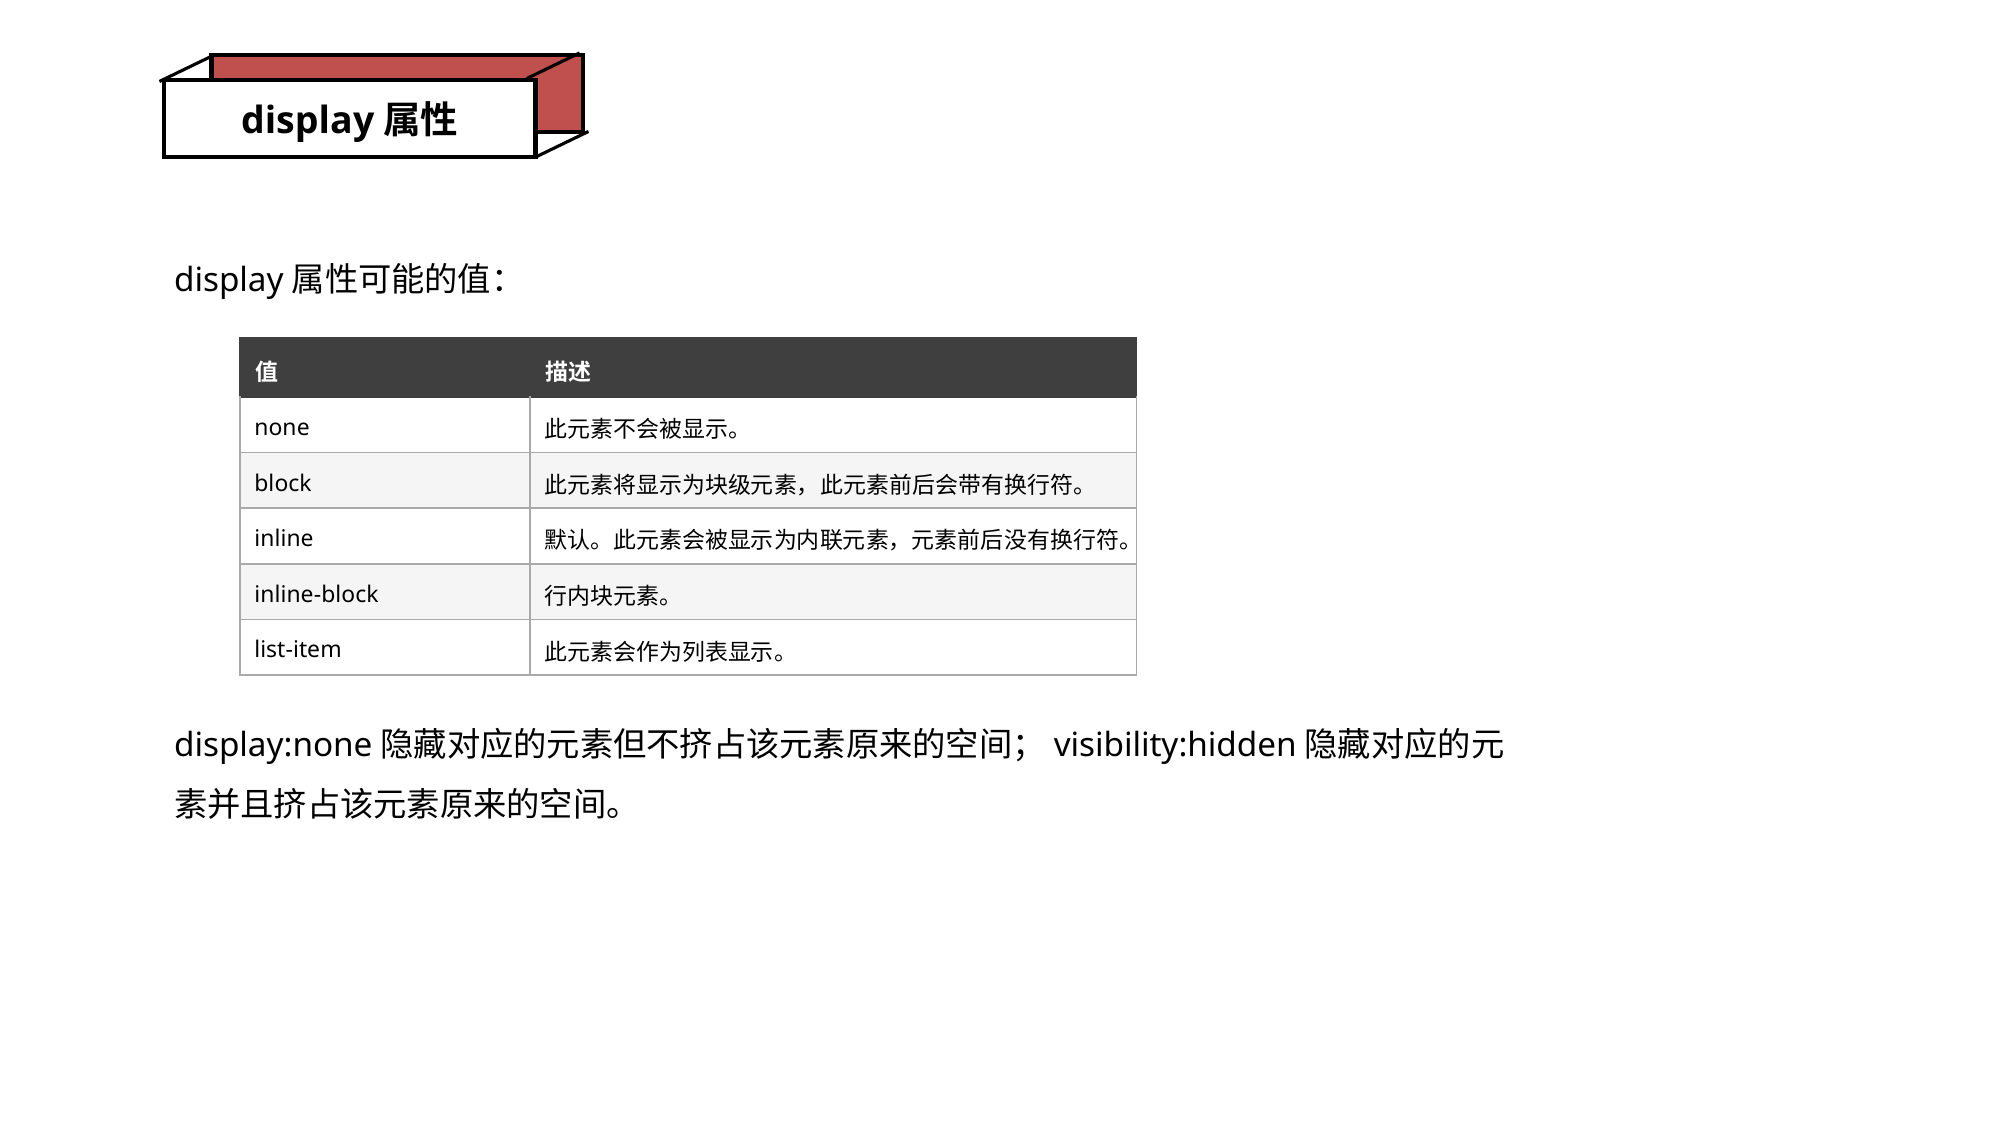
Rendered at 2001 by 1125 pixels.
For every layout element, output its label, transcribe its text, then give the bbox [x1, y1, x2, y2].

table_header 值 [241, 339, 529, 396]
table_cell none [241, 398, 529, 452]
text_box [159, 52, 589, 158]
table_cell inline [241, 509, 529, 563]
table_cell list-item [241, 620, 529, 674]
table_cell 行内块元素。 [531, 565, 1136, 619]
table_cell 此元素将显示为块级元素，此元素前后会带有换行符。 [531, 453, 1136, 507]
table_cell inline-block [241, 565, 529, 619]
table_header 描述 [531, 339, 1136, 396]
table_cell 此元素不会被显示。 [531, 398, 1136, 452]
table_cell 此元素会作为列表显示。 [531, 620, 1136, 674]
text_box display属性可能的值： display:none隐藏对应的元素但不挤占该元素原来的空间；visibility:hidden隐藏对应的元素并且挤占该元素原来的空间。 [159, 230, 1538, 871]
table_cell 默认。此元素会被显示为内联元素，元素前后没有换行符。 [531, 509, 1136, 563]
table_cell block [241, 453, 529, 507]
